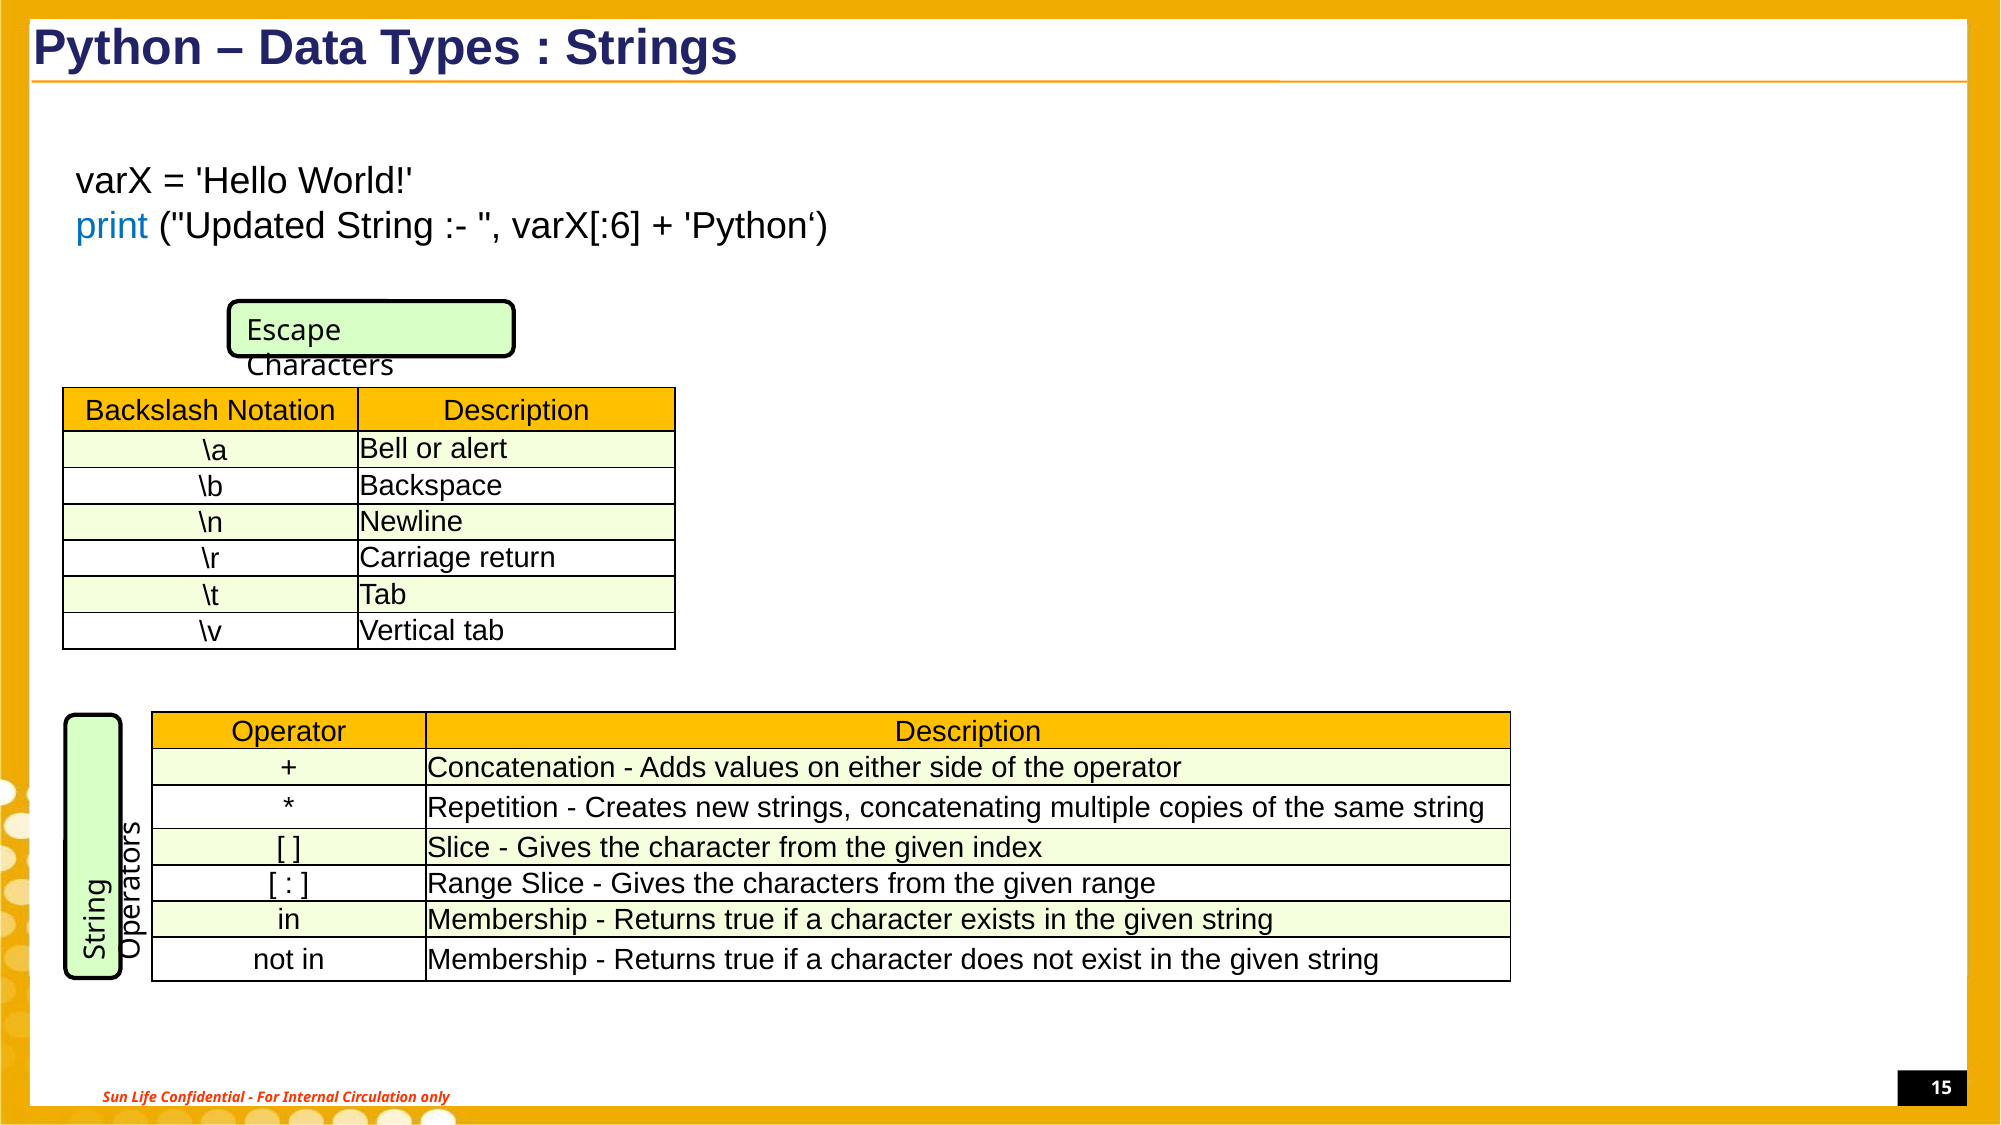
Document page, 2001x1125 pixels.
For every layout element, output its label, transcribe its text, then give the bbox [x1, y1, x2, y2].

text_box String Operators [63, 712, 123, 981]
table_cell + [153, 749, 425, 784]
table_header Backslash Notation [64, 388, 357, 430]
table_cell Membership - Returns true if a character exists in the given string [427, 902, 1510, 936]
table_cell Backspace [359, 468, 674, 503]
table_cell Vertical tab [359, 613, 674, 648]
text_box Escape Characters [226, 298, 516, 359]
table_cell Range Slice - Gives the characters from the given range [427, 866, 1510, 900]
table_cell Tab [359, 577, 674, 612]
table_cell in [153, 902, 425, 936]
table_cell \a [64, 432, 357, 467]
table_header Description [359, 388, 674, 430]
picture [0, 0, 2001, 1125]
table_cell Concatenation - Adds values on either side of the operator [427, 749, 1510, 784]
table_cell \v [64, 613, 357, 648]
table_cell [ : ] [153, 866, 425, 900]
table_cell Bell or alert [359, 432, 674, 467]
table_cell Membership - Returns true if a character does not exist in the given string [427, 938, 1510, 980]
table_cell Carriage return [359, 541, 674, 575]
text_box varX = 'Hello World!' print ("Updated String :- ", varX[:6] + 'Python‘) [60, 148, 845, 253]
table_header Description [427, 713, 1510, 748]
table_cell \r [64, 541, 357, 575]
table_cell Repetition - Creates new strings, concatenating multiple copies of the same string [427, 786, 1510, 828]
table_header Operator [153, 713, 425, 748]
table_cell * [153, 786, 425, 828]
text_box Python – Data Types : Strings [18, 7, 754, 83]
table_cell not in [153, 938, 425, 980]
table_cell Slice - Gives the character from the given index [427, 829, 1510, 864]
table_cell \b [64, 468, 357, 503]
table_cell \n [64, 505, 357, 539]
table_cell [ ] [153, 829, 425, 864]
table_cell \t [64, 577, 357, 612]
table_cell Newline [359, 505, 674, 539]
